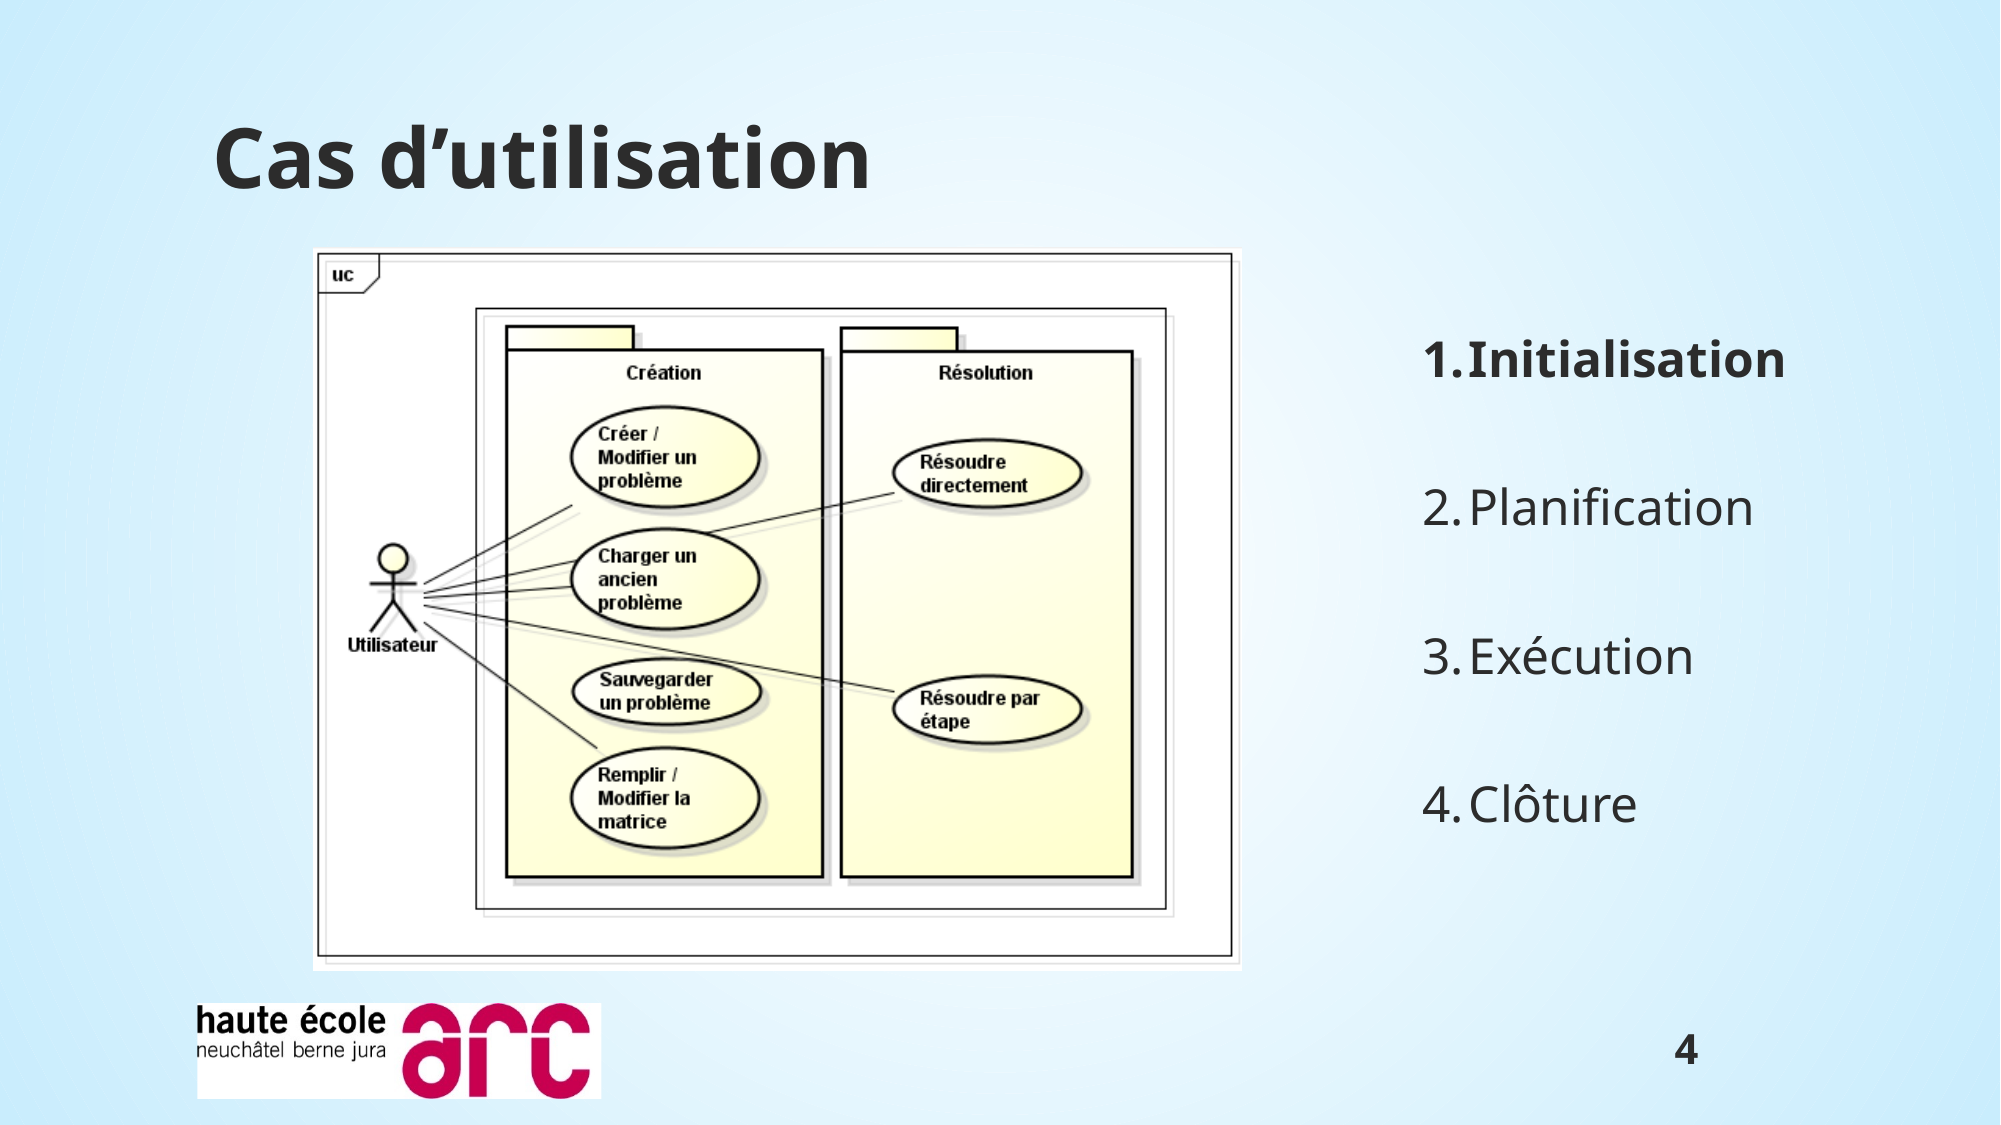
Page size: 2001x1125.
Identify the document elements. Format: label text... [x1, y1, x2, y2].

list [313, 246, 1242, 971]
picture [197, 1003, 602, 1099]
slide_number 3 [1667, 1003, 1803, 1099]
title Cas d’utilisation [197, 111, 1803, 213]
